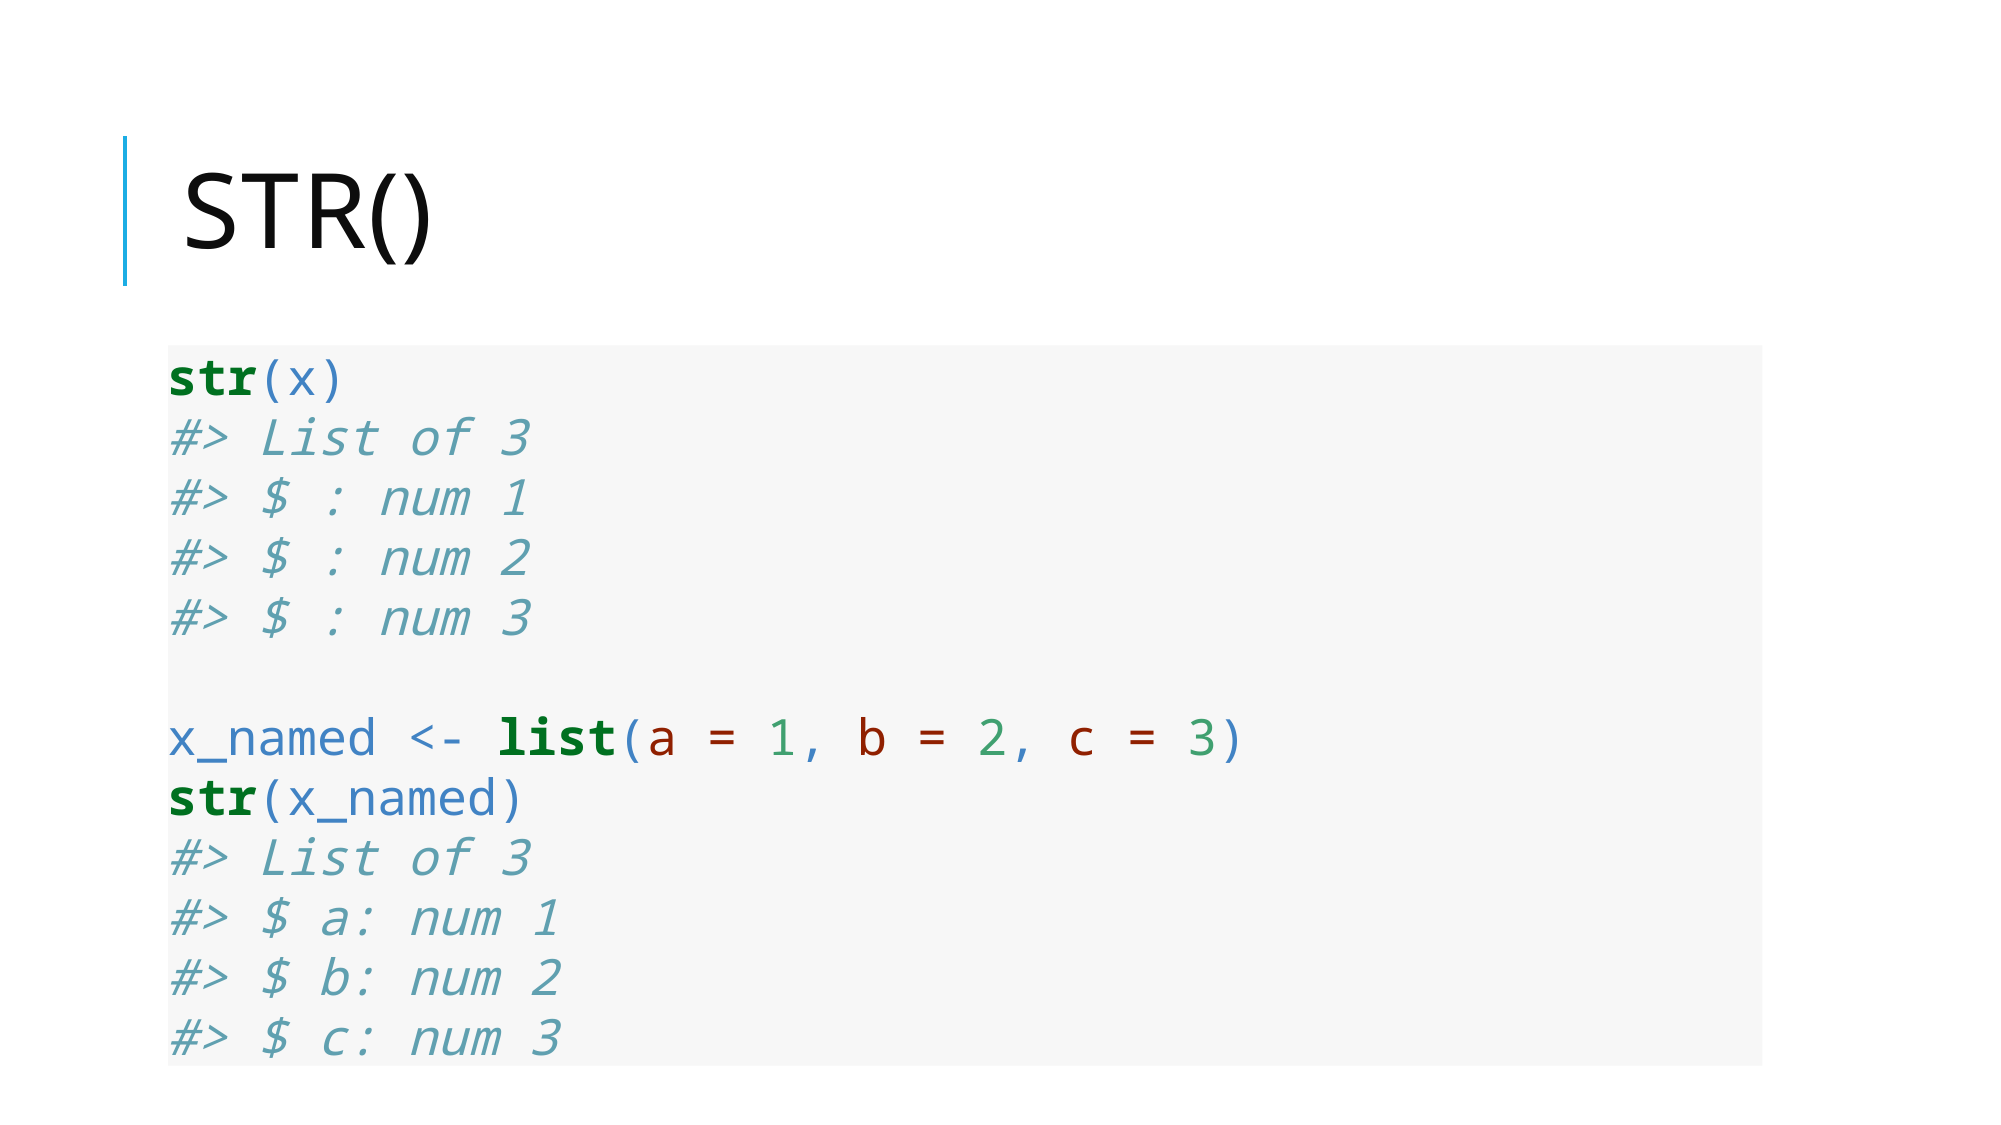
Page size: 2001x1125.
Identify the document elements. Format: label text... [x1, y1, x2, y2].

list str(x) #> List of 3 #> $ : num 1 #> $ : num 2 #> $ : num 3 x_named <- list(a = 1, b = 2, c = 3) str(x_named) #> List of 3 #> $ a: num 1 #> $ b: num 2 #> $ c: num 3 [168, 345, 1763, 1066]
title Str() [168, 96, 1763, 342]
